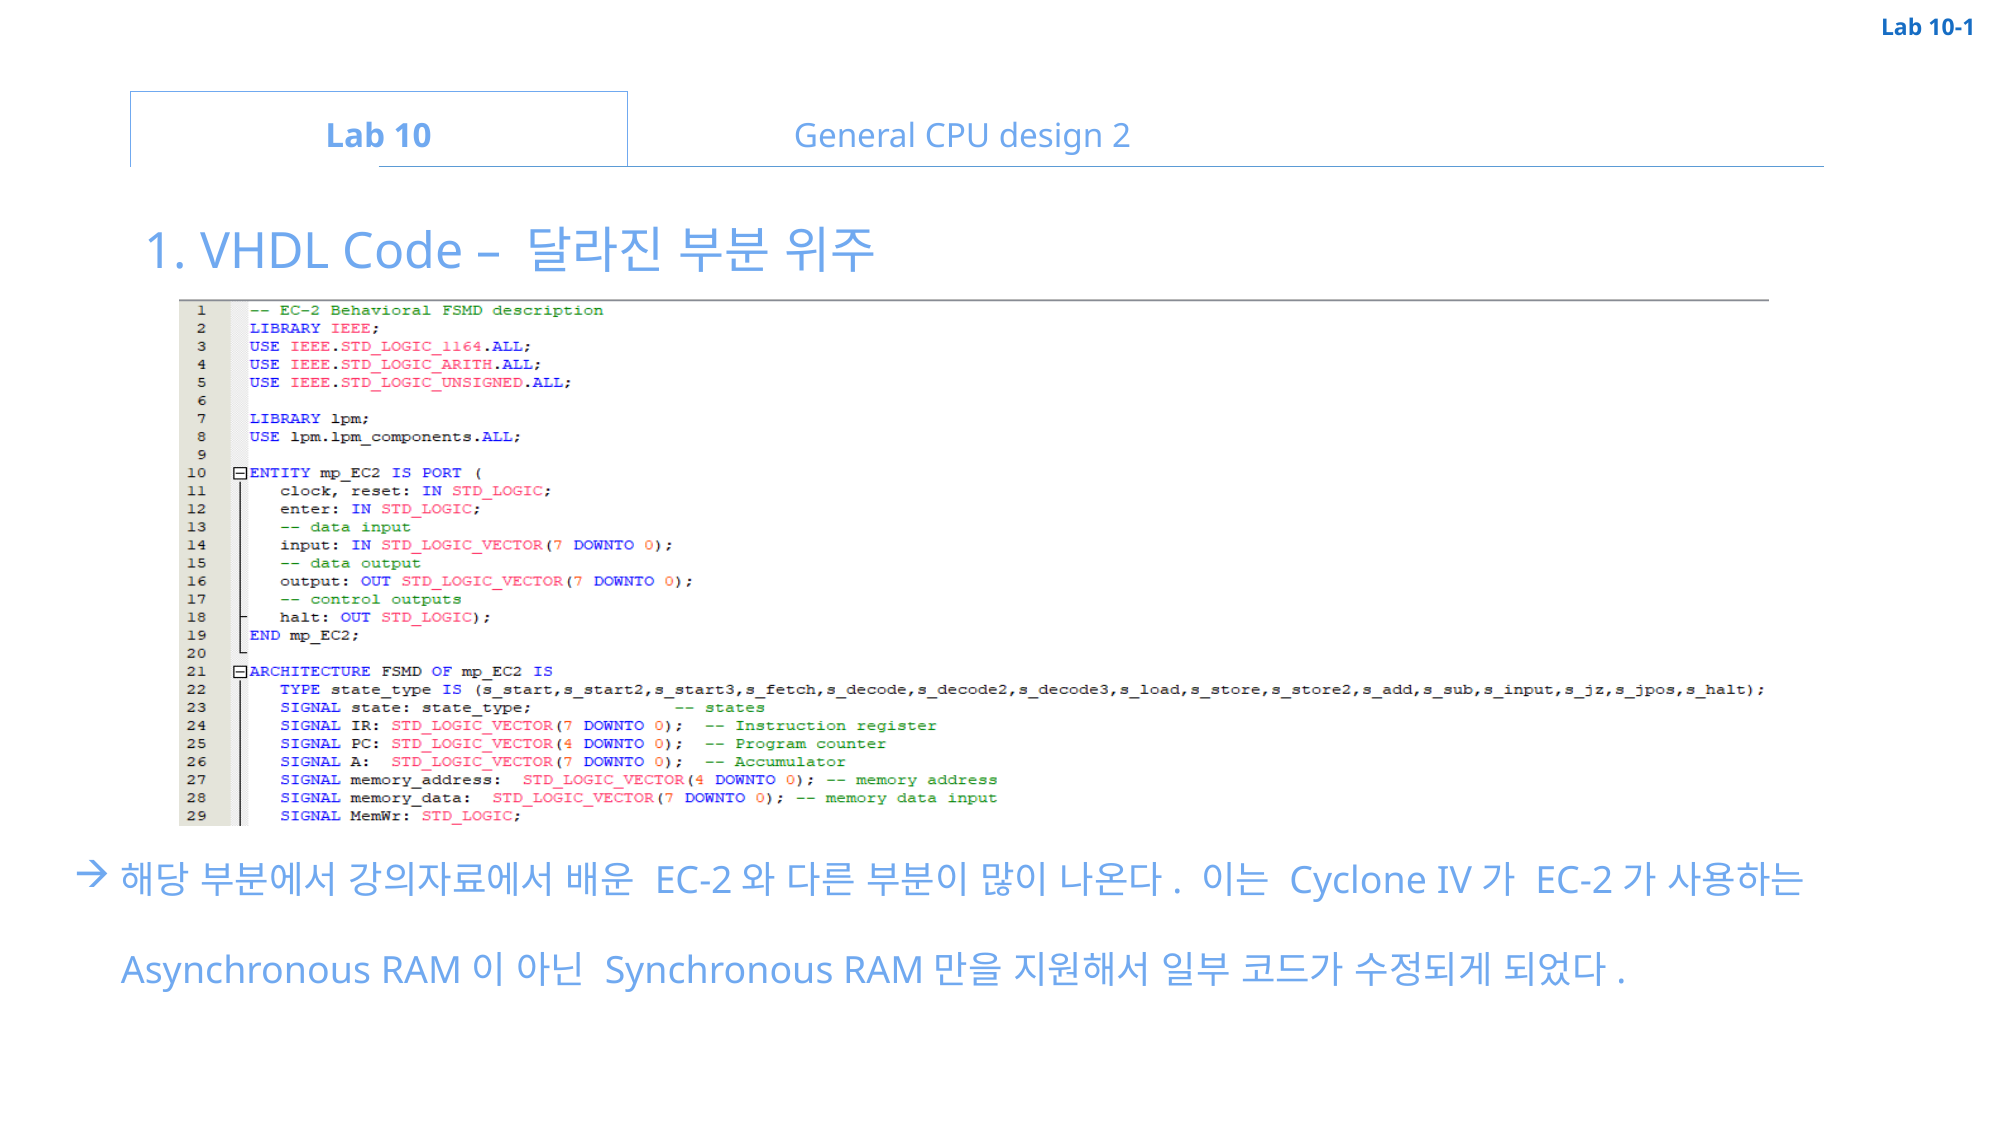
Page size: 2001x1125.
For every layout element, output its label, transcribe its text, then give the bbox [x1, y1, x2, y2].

text_box [130, 91, 628, 167]
text_box General CPU design 2 [779, 106, 1147, 162]
text_box 1. VHDL Code – 달라진 부분 위주 [130, 181, 1604, 287]
text_box 해당 부분에서 강의자료에서 배운 EC-2와 다른 부분이 많이 나온다. 이는 Cyclone IV가 EC-2가 사용하는 Asynchronous RAM이 아닌 Synchronous RAM만을 지원해서 일부 코드가 수정되게 되었다. [59, 803, 1941, 999]
text_box Lab 10-1 [1866, 0, 2000, 48]
text_box Lab 10 [310, 106, 447, 162]
picture [179, 299, 1769, 826]
